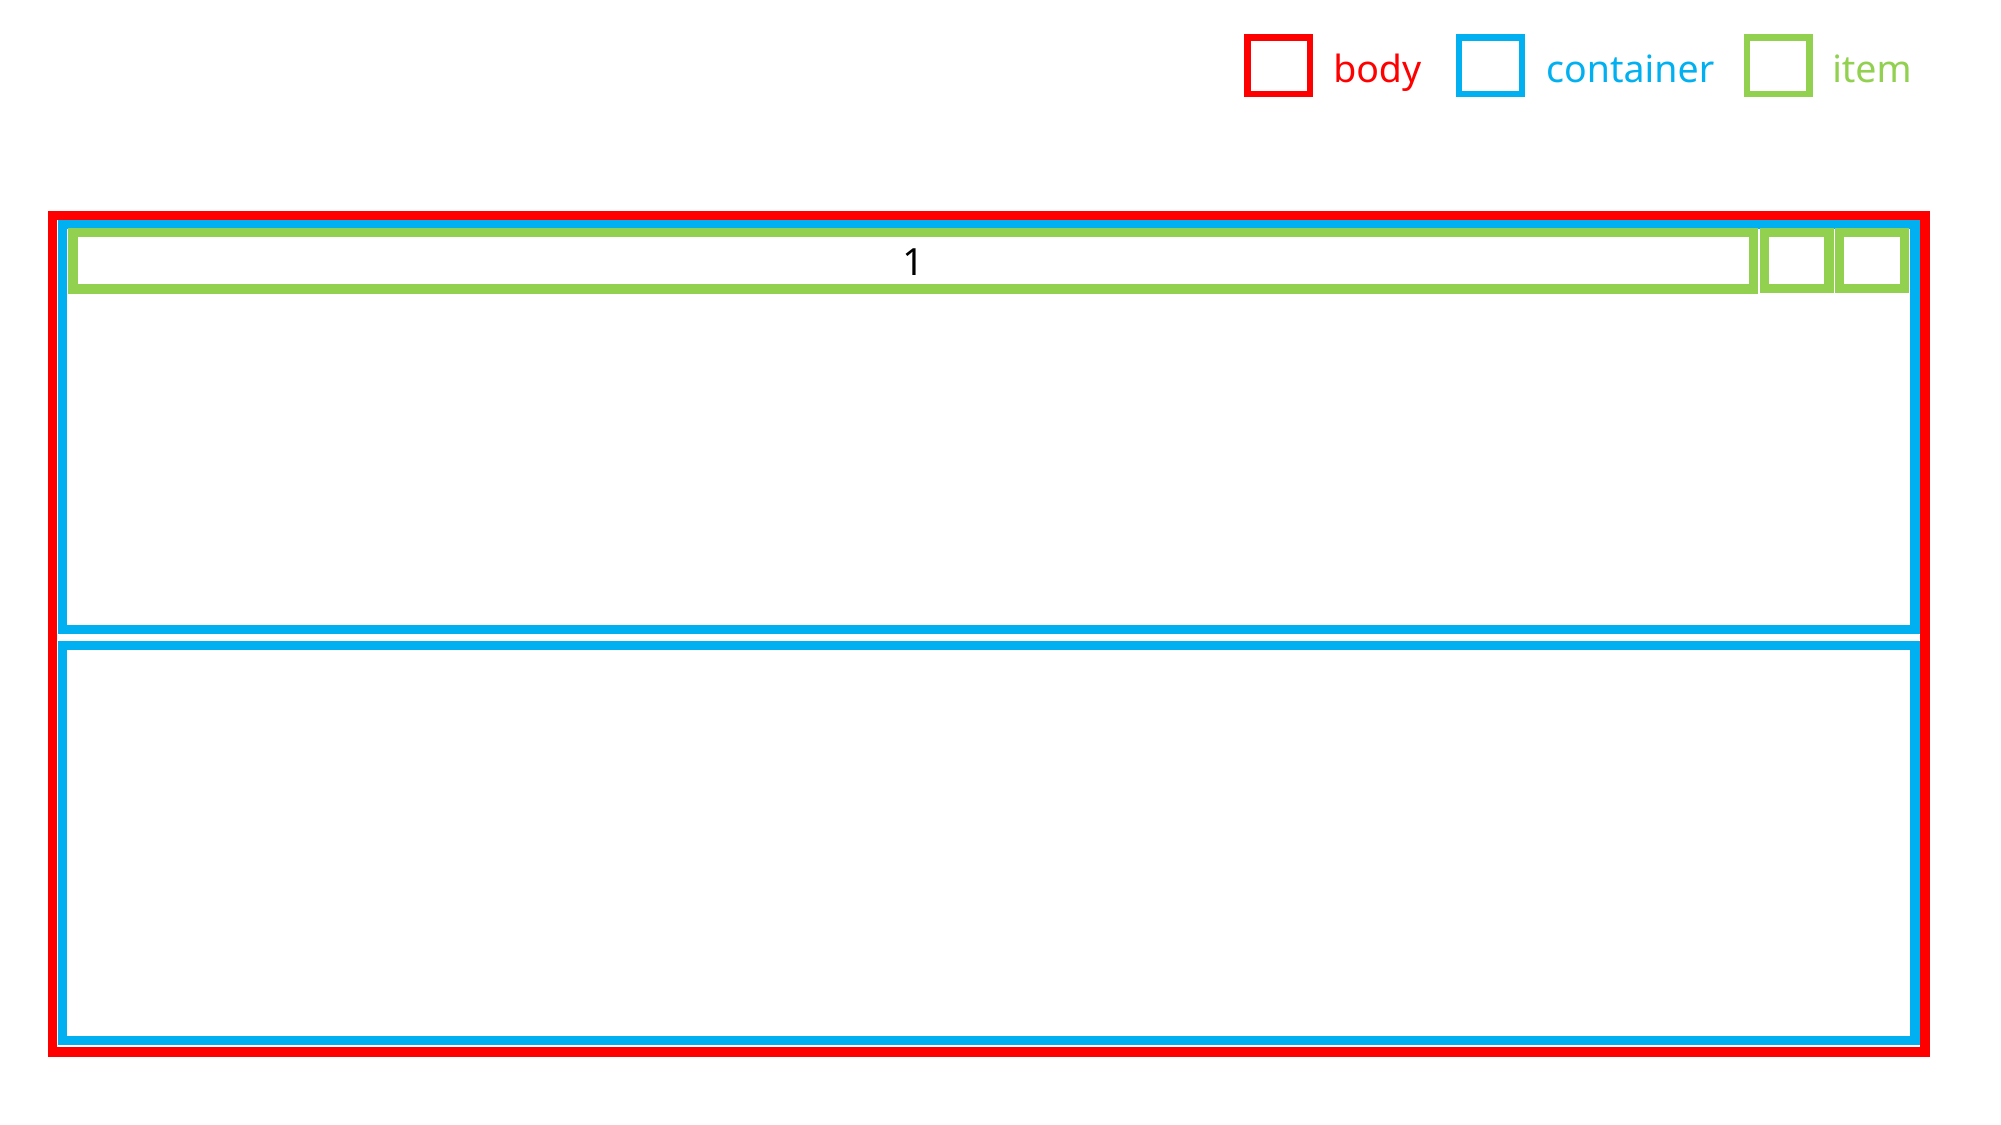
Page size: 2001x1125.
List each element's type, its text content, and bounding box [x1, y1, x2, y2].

text_box container [1531, 37, 1730, 98]
text_box [62, 644, 1916, 1042]
text_box body [1318, 37, 1437, 98]
text_box [1763, 231, 1830, 290]
text_box [1746, 37, 1810, 95]
text_box [1839, 231, 1906, 290]
text_box [52, 214, 1926, 1053]
text_box item [1817, 37, 1927, 98]
text_box [1458, 37, 1523, 95]
text_box [1246, 37, 1311, 95]
text_box [62, 224, 1916, 631]
text_box 1 [72, 231, 1755, 290]
